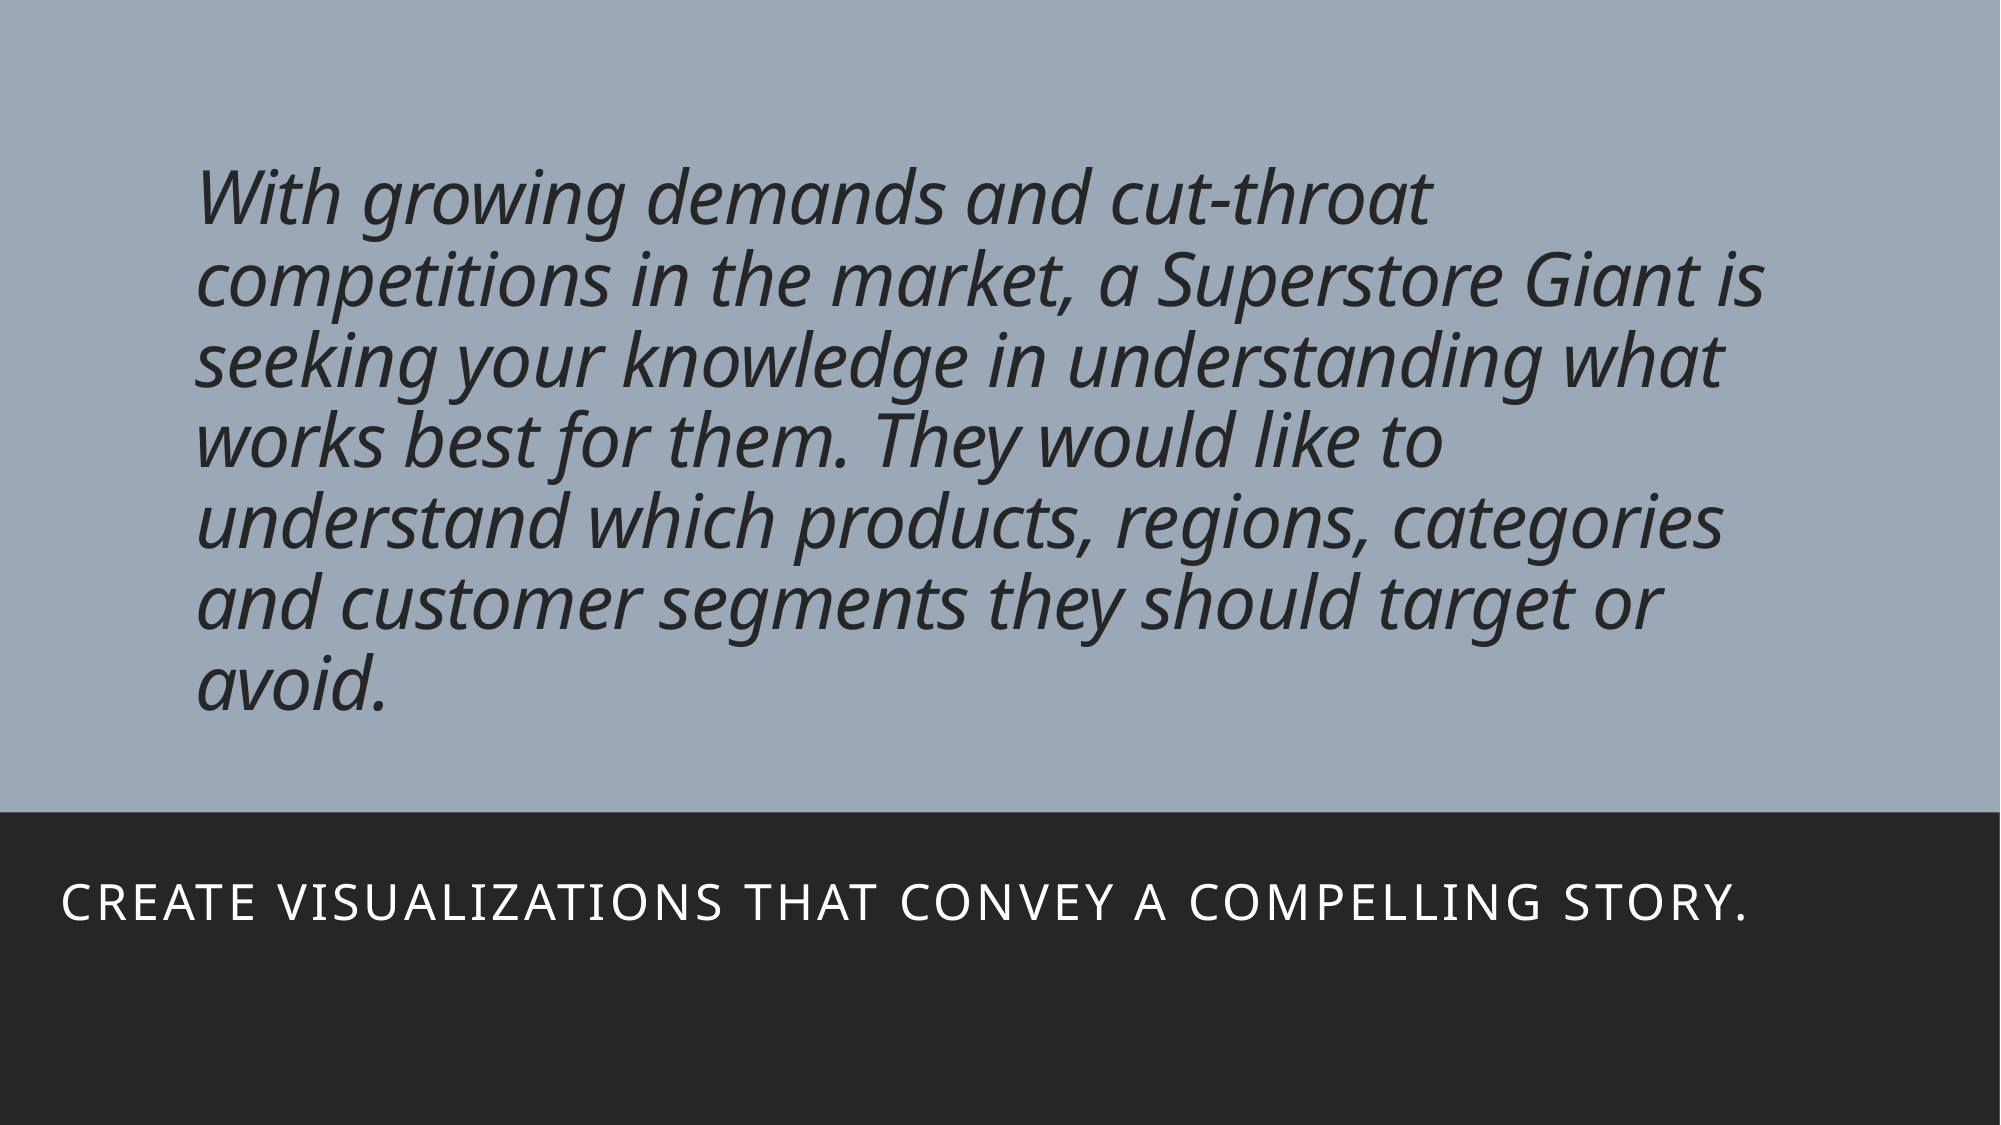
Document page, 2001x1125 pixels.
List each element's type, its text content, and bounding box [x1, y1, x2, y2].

title With growing demands and cut-throat competitions in the market, a Superstore Giant is seeking your knowledge in understanding what works best for them. They would like to understand which products, regions, categories and customer segments they should target or avoid. [180, 124, 1830, 763]
subtitle Create visualizations that convey a compelling story. [28, 857, 1831, 1045]
text_box [0, 0, 2000, 811]
text_box [0, 811, 2000, 1125]
